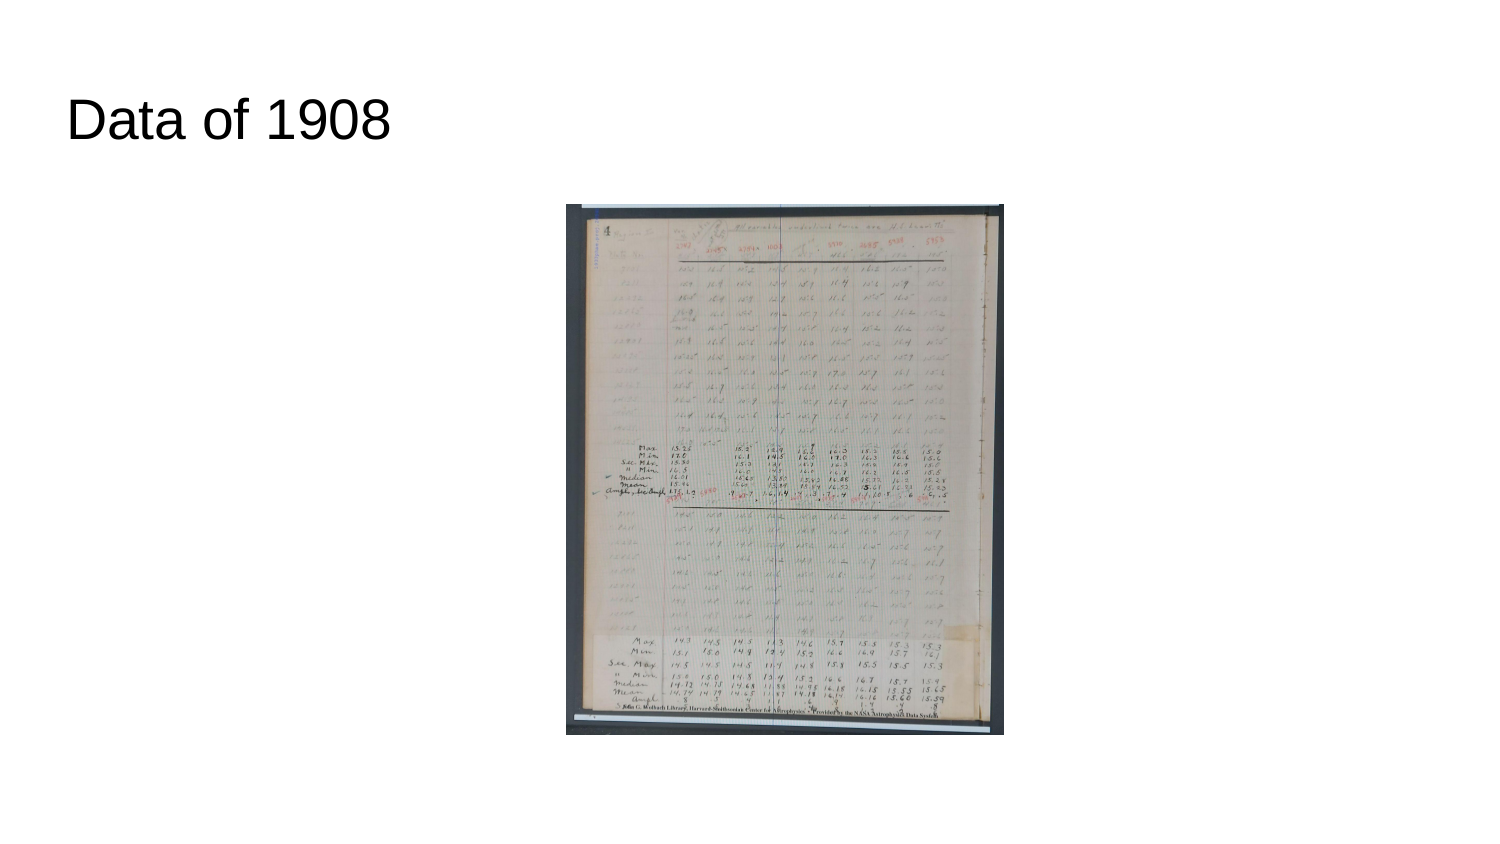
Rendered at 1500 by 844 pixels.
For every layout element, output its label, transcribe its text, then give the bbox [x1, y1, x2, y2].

title Data of 1908 [51, 72, 1449, 167]
picture [565, 204, 1004, 735]
